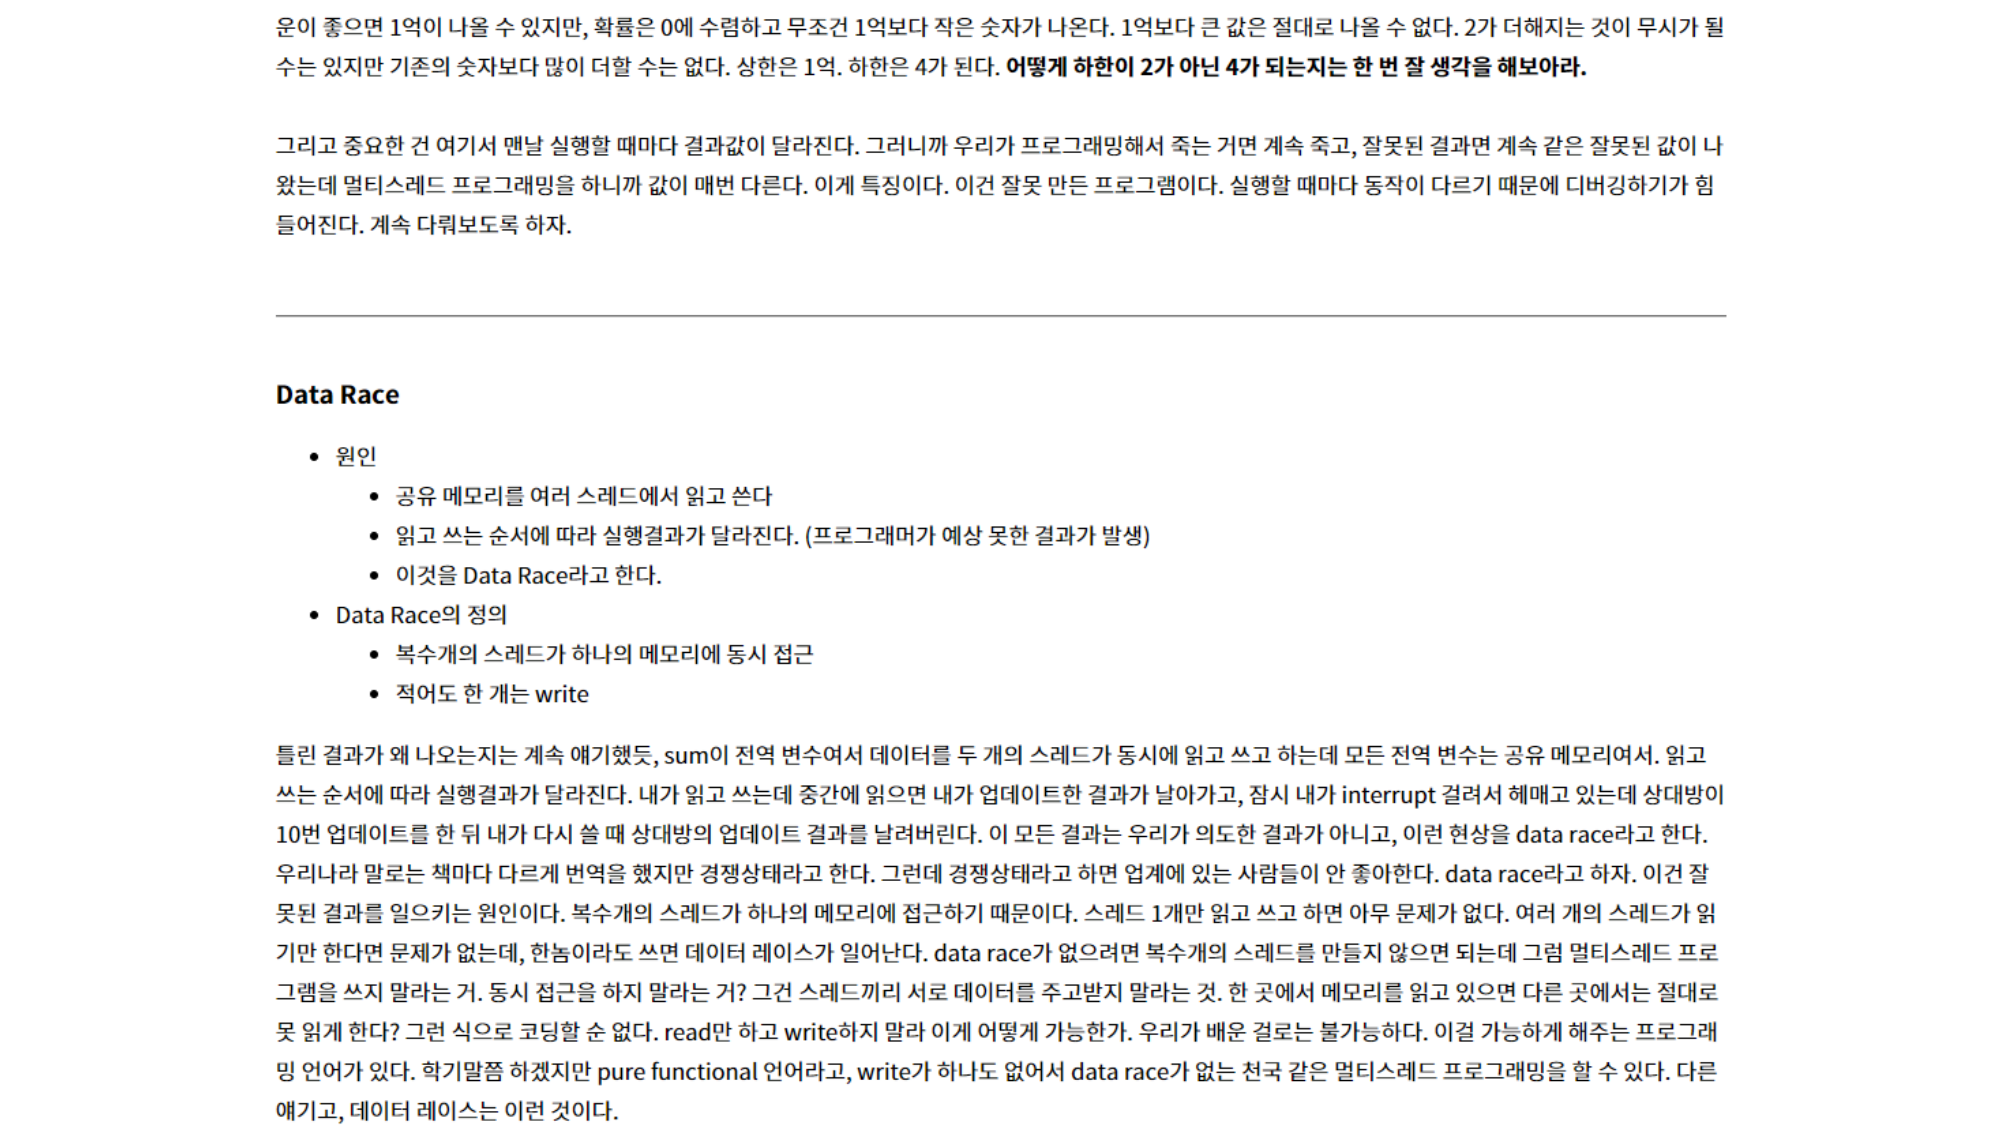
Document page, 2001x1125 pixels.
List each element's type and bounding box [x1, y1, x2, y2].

picture [257, 0, 1743, 1125]
